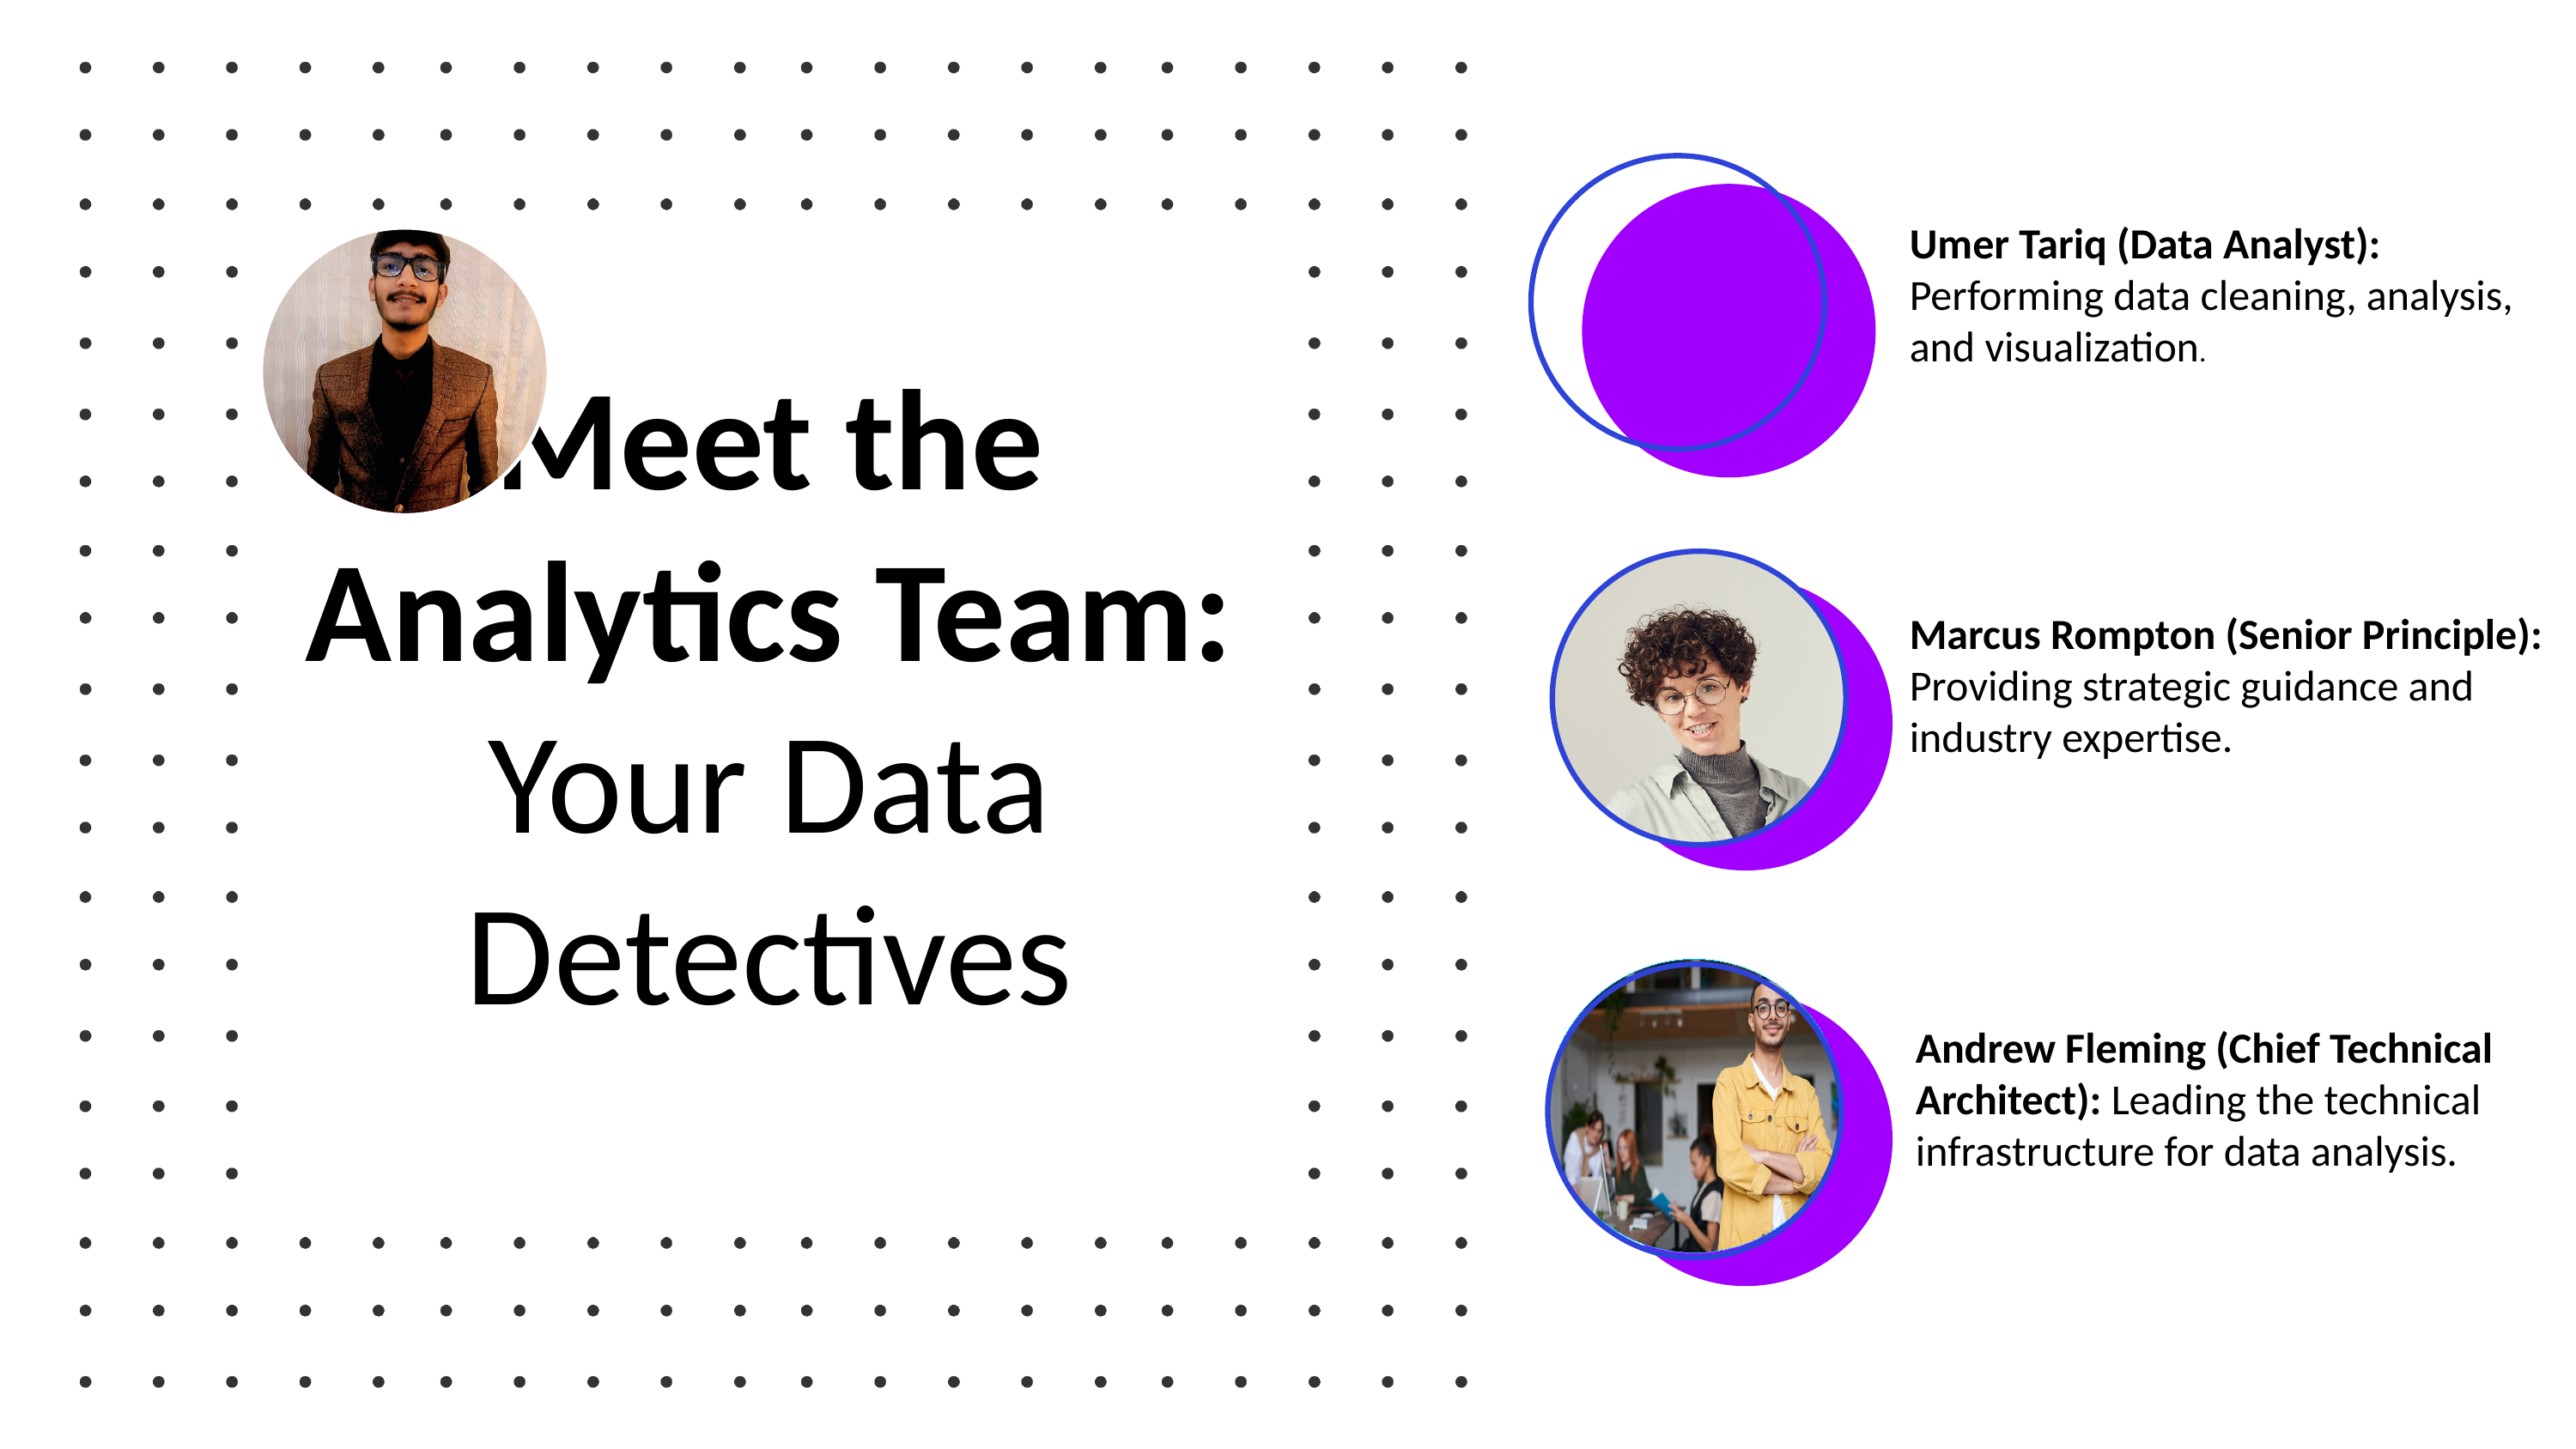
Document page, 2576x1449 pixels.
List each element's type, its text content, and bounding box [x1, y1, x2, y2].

text_box Andrew Fleming (Chief Technical Architect): Leading the technical infrastructure for data analysis. [1902, 1013, 2576, 1181]
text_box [1540, 958, 1850, 1261]
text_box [70, 57, 1472, 1392]
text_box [1598, 576, 1893, 871]
text_box Umer Tariq (Data Analyst): Performing data cleaning, analysis, and visualization. [1897, 209, 2576, 377]
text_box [1545, 548, 1854, 848]
text_box Marcus Rompton (Senior Principle): Providing strategic guidance and industry expertise. [1897, 600, 2576, 768]
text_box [1273, 0, 1850, 557]
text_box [1598, 991, 1893, 1287]
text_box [1852, 183, 1876, 478]
